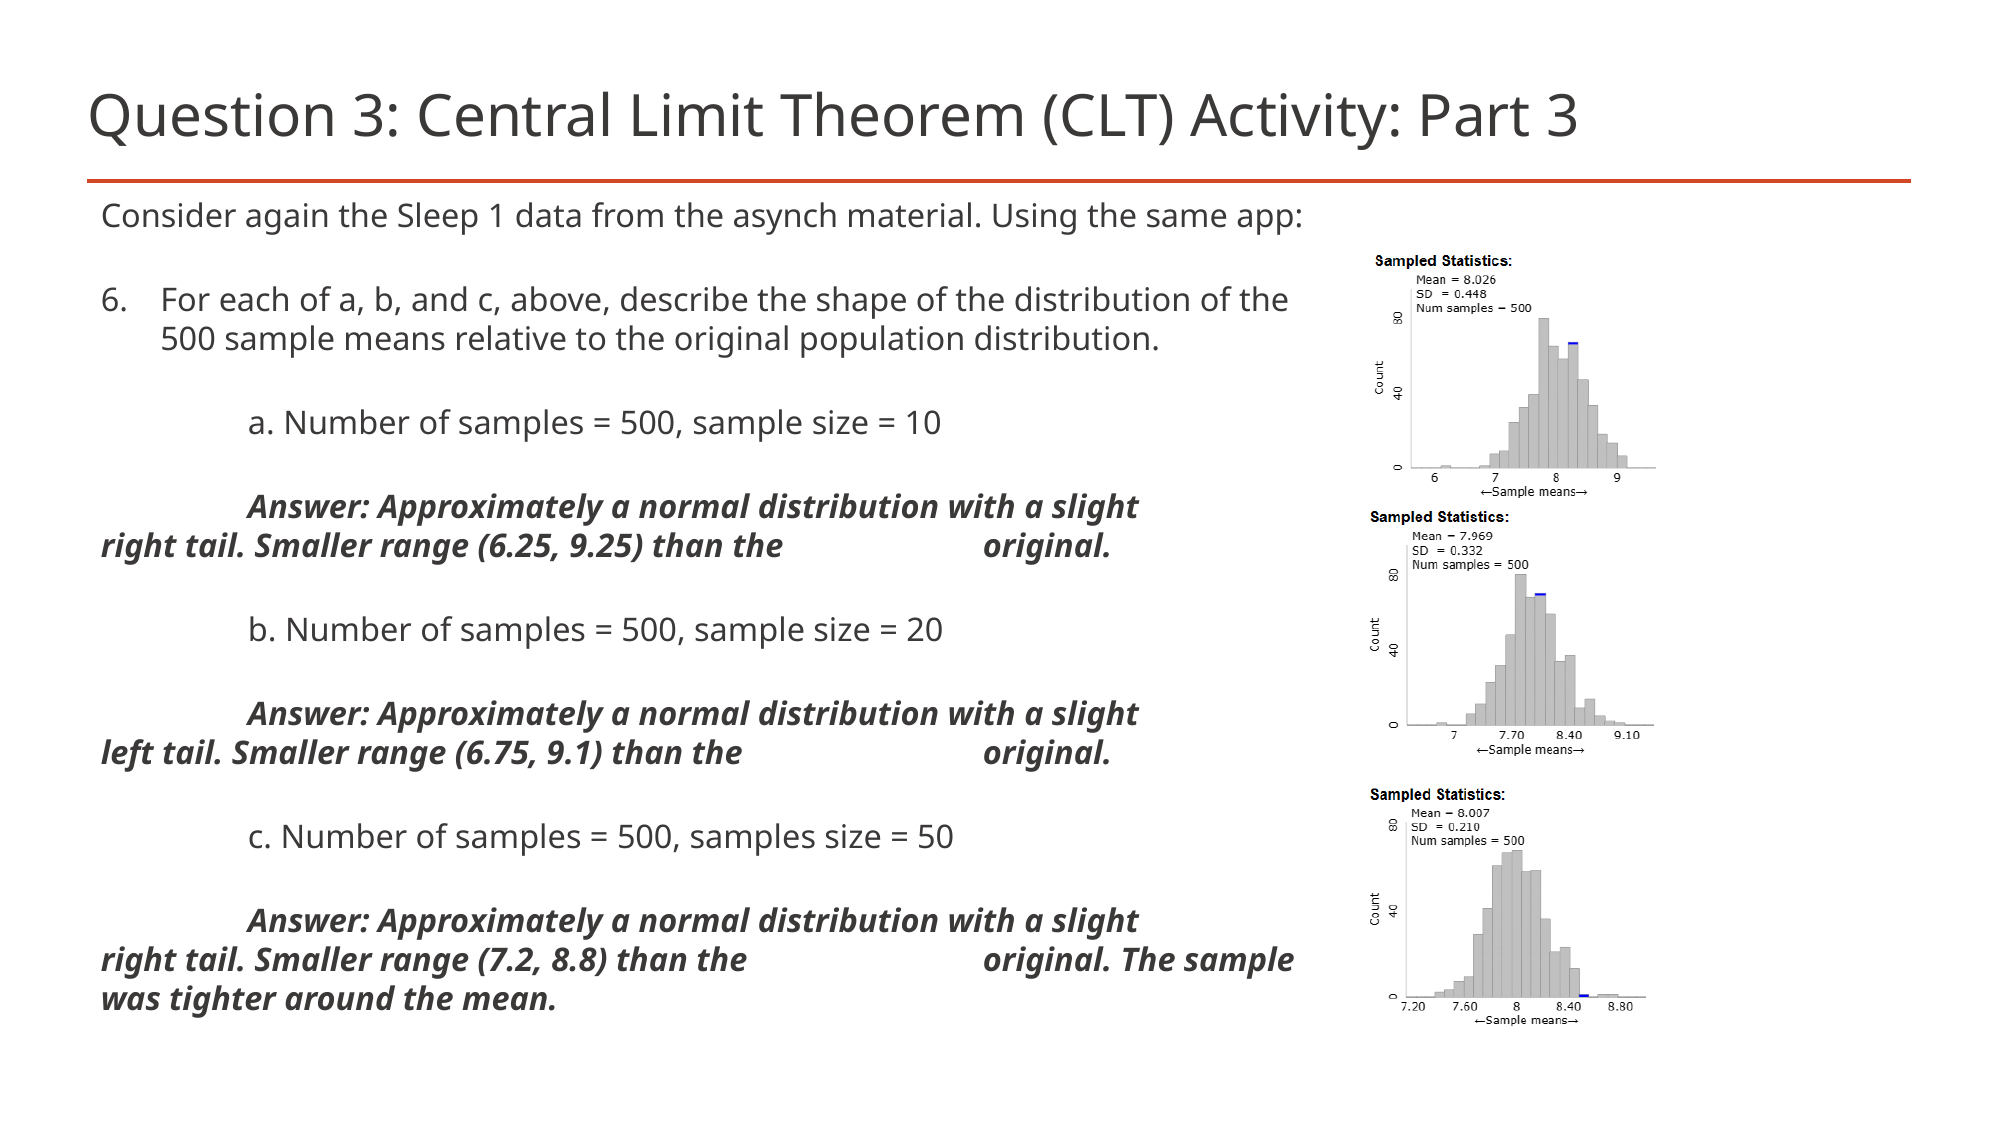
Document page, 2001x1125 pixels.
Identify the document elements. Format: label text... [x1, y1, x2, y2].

title Question 3: Central Limit Theorem (CLT) Activity: Part 3 [72, 70, 1912, 163]
list Consider again the Sleep 1 data from the asynch material. Using the same app: For each of a, b, and c, above, describe the shape of the distribution of the 500 sample means relative to the original population distribution. a. Number of samples = 500, sample size = 10 Answer: Approximately a normal distribution with a slight right tail. Smaller range (6.25, 9.25) than the original. b. Number of samples = 500, sample size = 20 Answer: Approximately a normal distribution with a slight left tail. Smaller range (6.75, 9.1) than the original. c. Number of samples = 500, samples size = 50 Answer: Approximately a normal distribution with a slight right tail. Smaller range (7.2, 8.8) than the original. The sample was tighter around the mean. [85, 187, 1334, 1034]
picture [1370, 777, 1656, 1034]
picture [1361, 242, 1665, 757]
